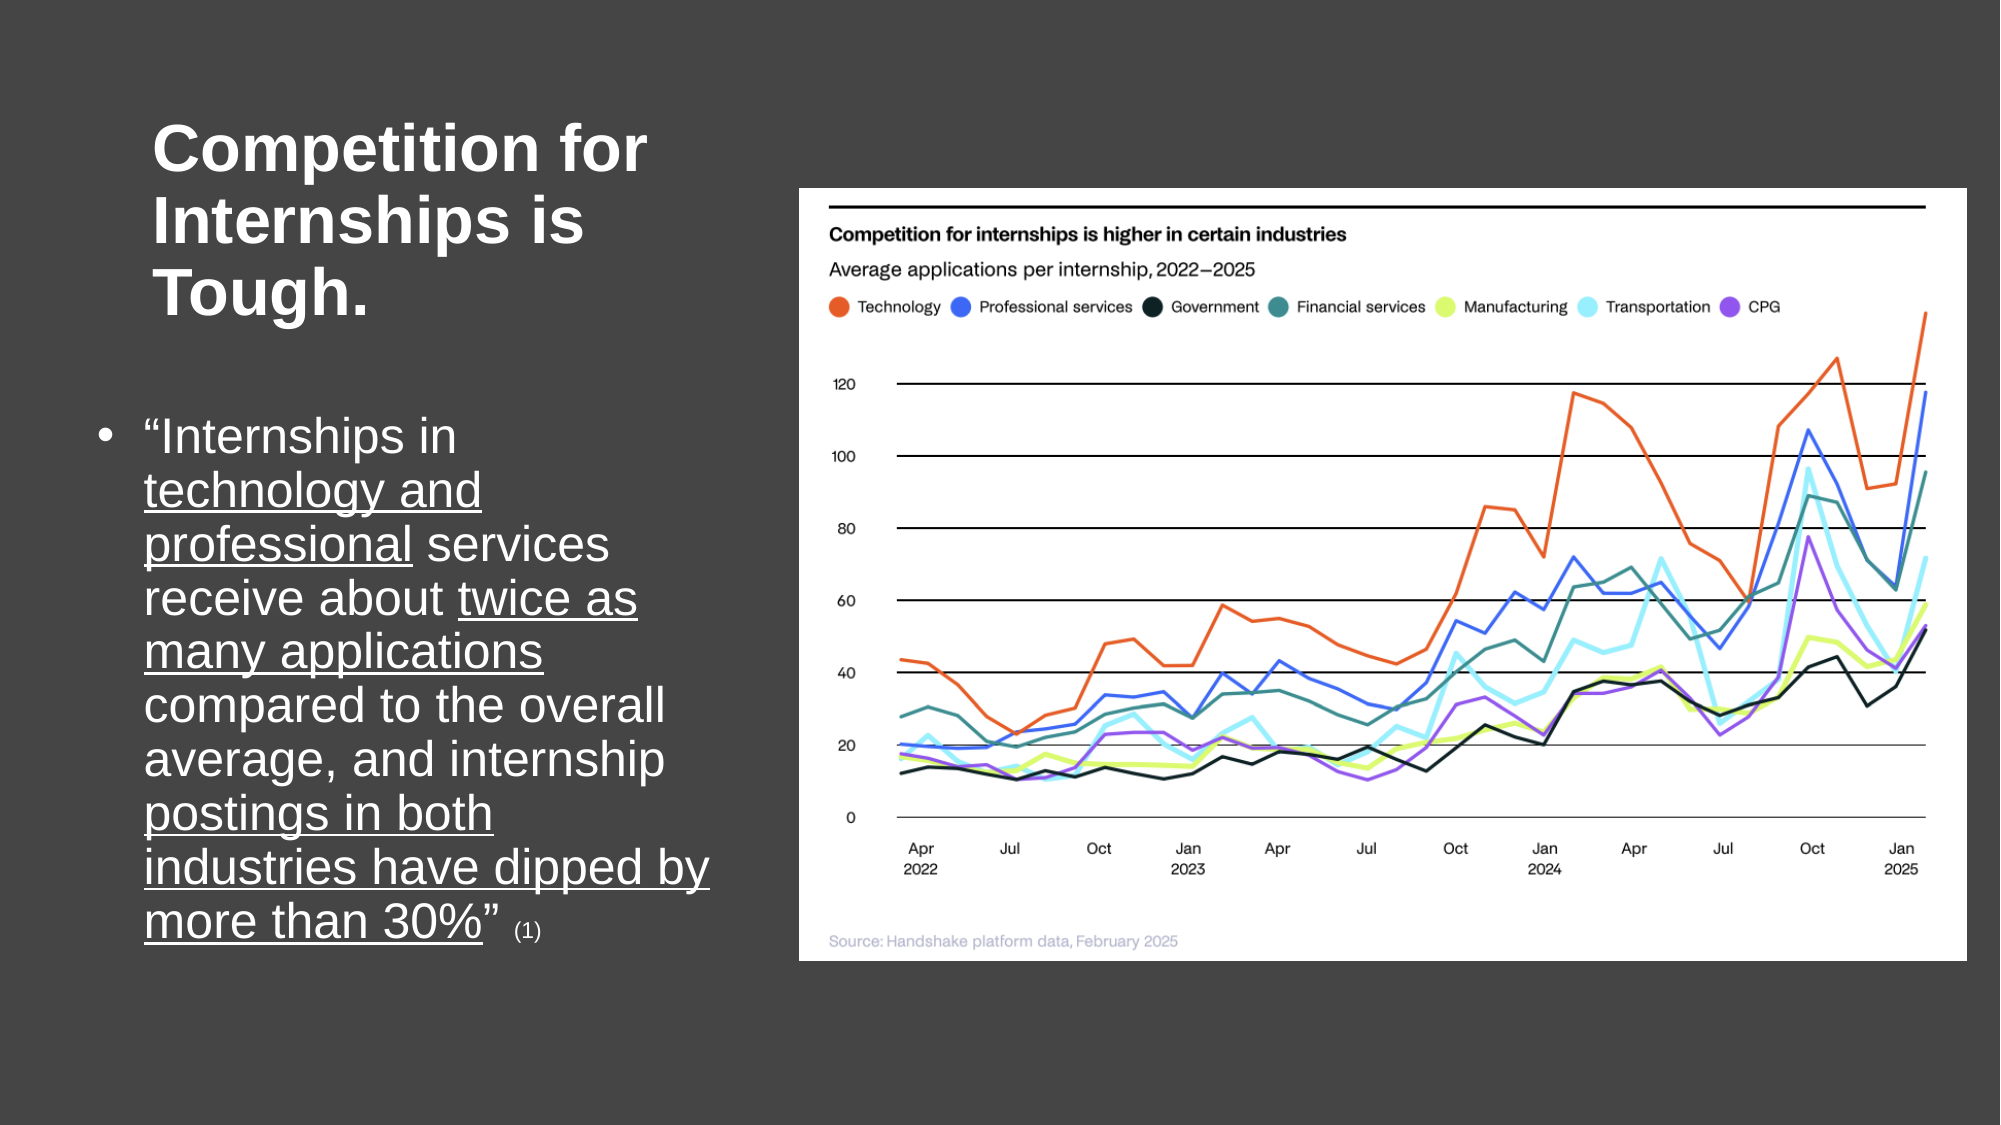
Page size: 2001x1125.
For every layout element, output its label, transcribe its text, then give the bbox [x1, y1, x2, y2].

list “Internships in technology and professional services receive about twice as many applications compared to the overall average, and internship postings in both industries have dipped by more than 30%” (1) [81, 402, 727, 1028]
title Competition for Internships is Tough. [137, 75, 783, 338]
picture [798, 188, 1967, 962]
